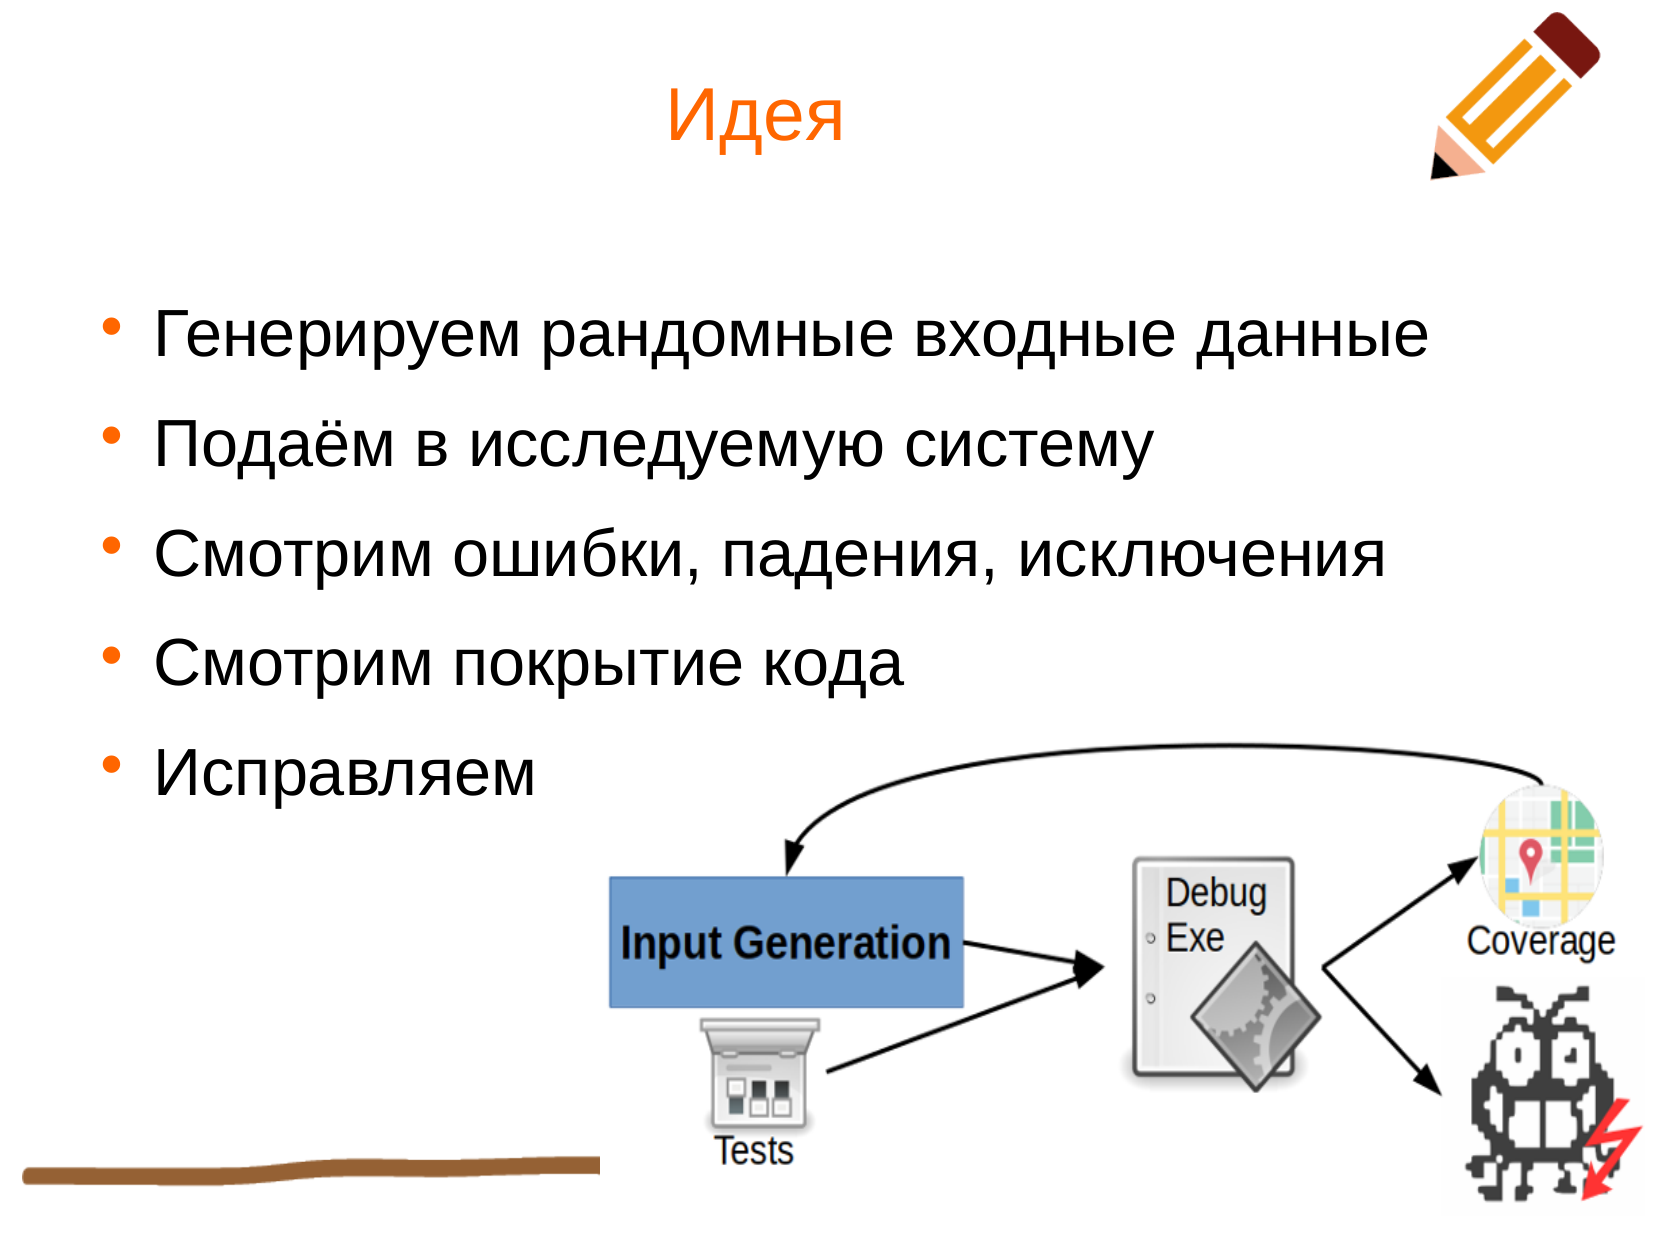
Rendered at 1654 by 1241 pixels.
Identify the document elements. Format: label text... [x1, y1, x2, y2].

picture [1430, 12, 1601, 181]
text_box Генерируем рандомные входные данные Подаём в исследуемую систему Смотрим ошибки, падения, исключения Смотрим покрытие кода Исправляем [82, 290, 1571, 1122]
picture [22, 734, 1654, 1223]
text_box Идея [82, 65, 1430, 156]
